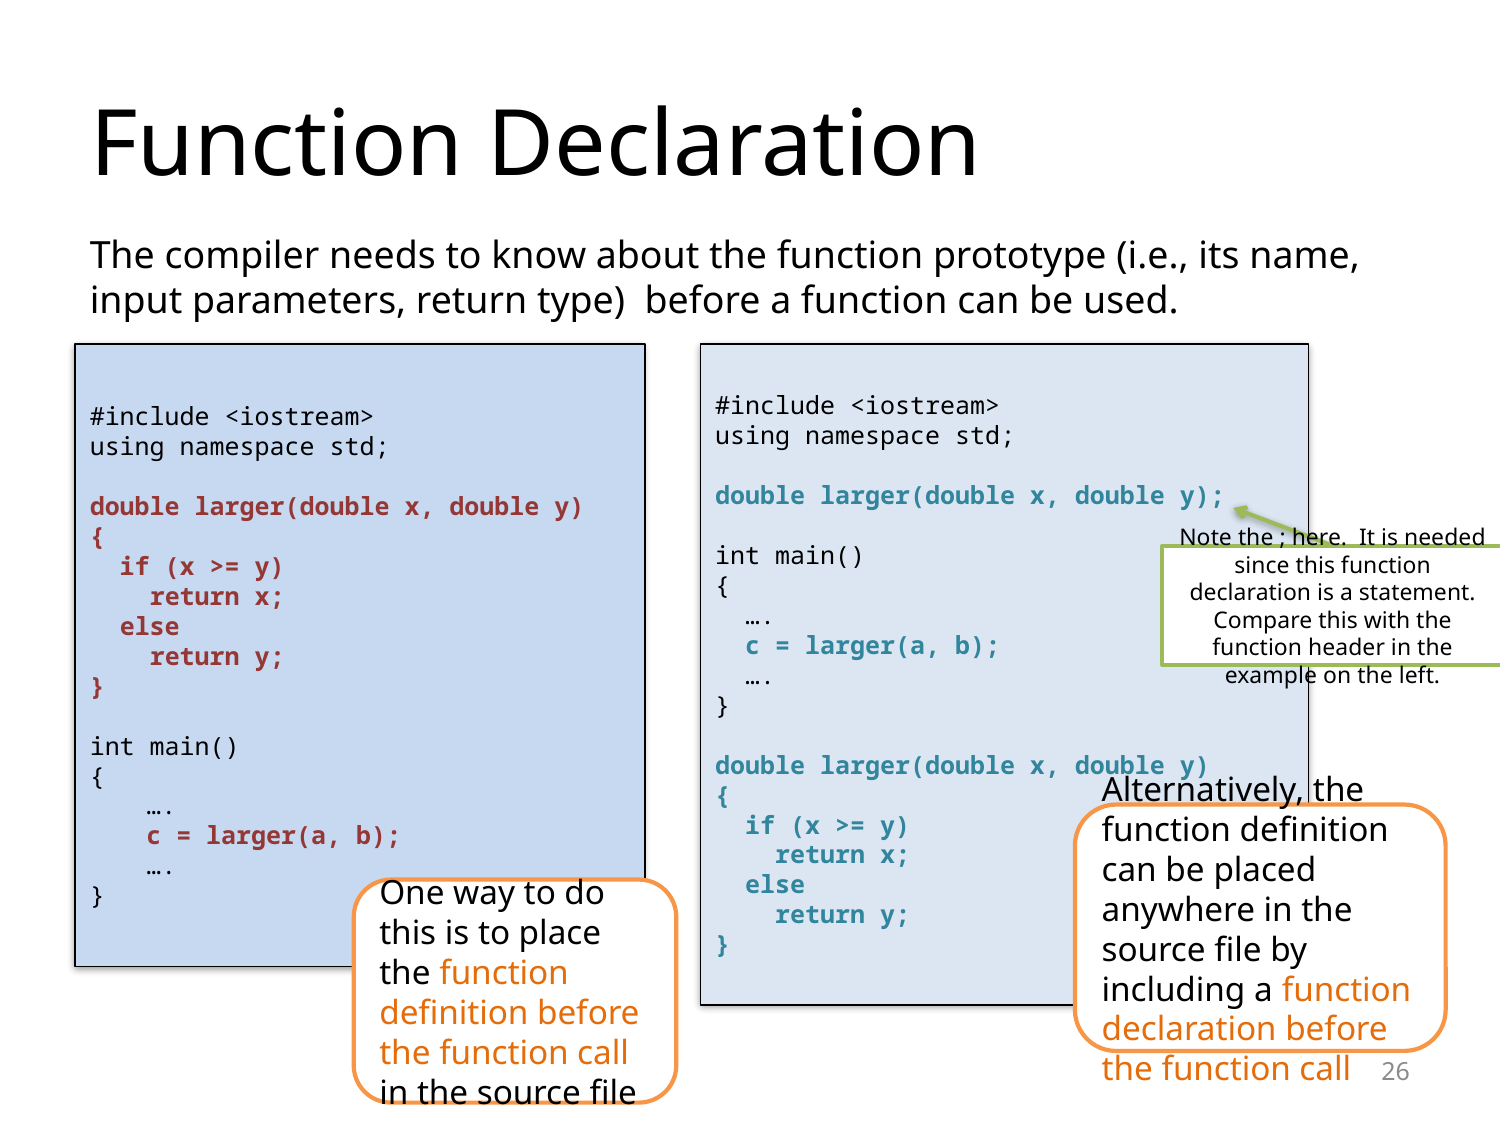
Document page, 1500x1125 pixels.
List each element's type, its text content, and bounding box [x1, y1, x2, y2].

title Function Declaration [75, 45, 1425, 223]
text_box The compiler needs to know about the function prototype (i.e., its name, input parameters, return type) before a function can be used. [75, 223, 1434, 329]
text_box Alternatively, the function definition can be placed anywhere in the source file by including a function declaration before the function call [1072, 802, 1448, 1048]
text_box #include <iostream> using namespace std; double larger(double x, double y); int main() { …. c = larger(a, b); …. } double larger(double x, double y) { if (x >= y) return x; else return y; } [700, 343, 1309, 1006]
text_box #include <iostream> using namespace std; double larger(double x, double y) { if (x >= y) return x; else return y; } int main() { …. c = larger(a, b); …. } [74, 343, 646, 967]
slide_number 26 [1074, 1042, 1425, 1103]
text_box Note the ; here. It is needed since this function declaration is a statement. Compare this with the function header in the example on the left. [1160, 544, 1500, 667]
text_box One way to do this is to place the function definition before the function call in the source file [351, 877, 679, 1105]
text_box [1232, 507, 1333, 546]
